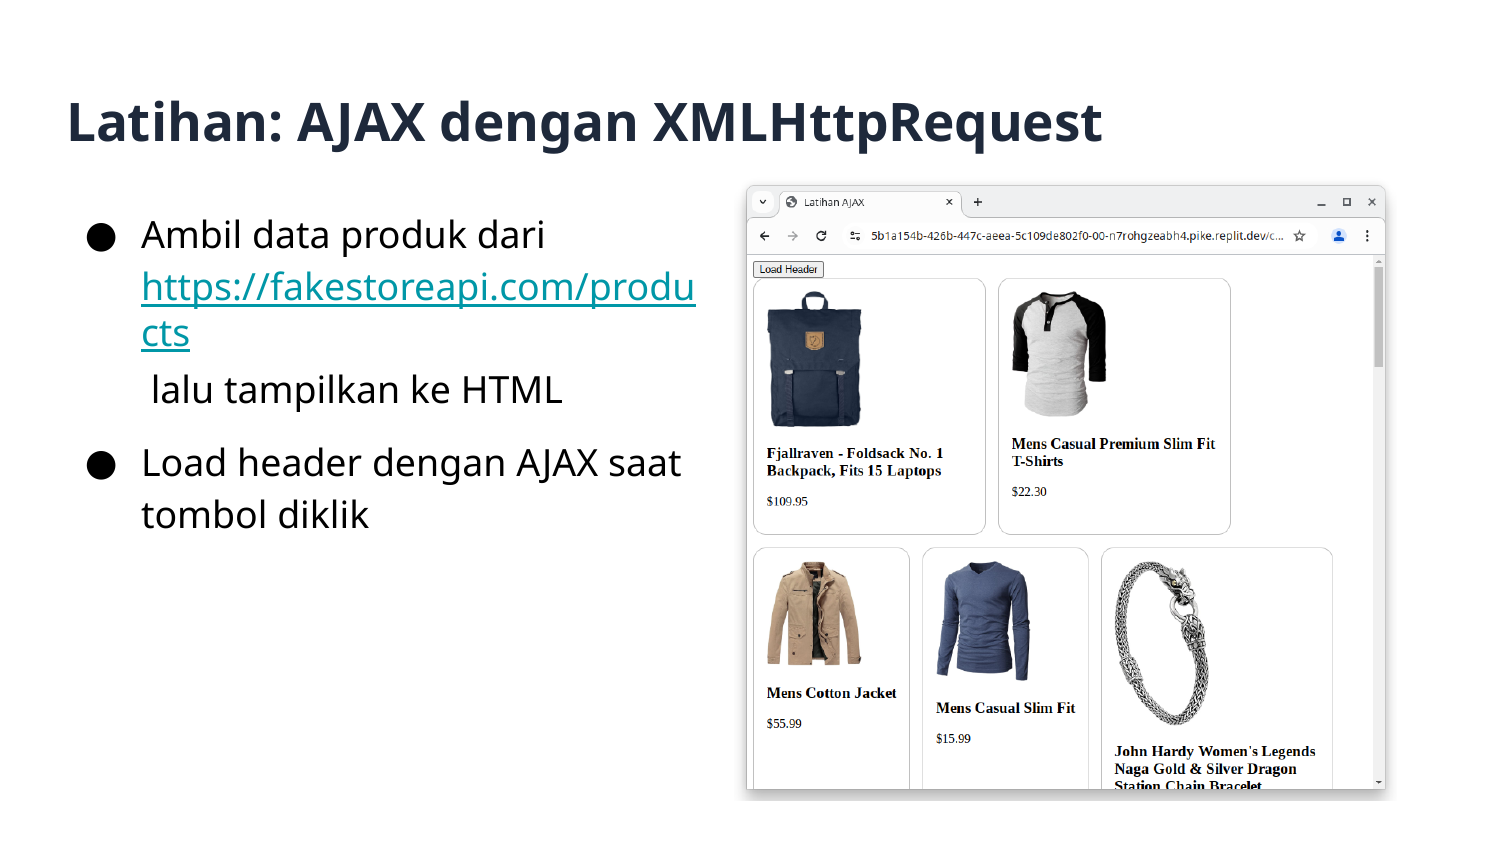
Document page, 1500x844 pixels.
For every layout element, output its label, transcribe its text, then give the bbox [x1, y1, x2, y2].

list Ambil data produk dari https://fakestoreapi.com/products lalu tampilkan ke HTML Load header dengan AJAX saat tombol diklik [51, 189, 712, 785]
picture [734, 173, 1398, 801]
title Latihan: AJAX dengan XMLHttpRequest [51, 72, 1449, 167]
